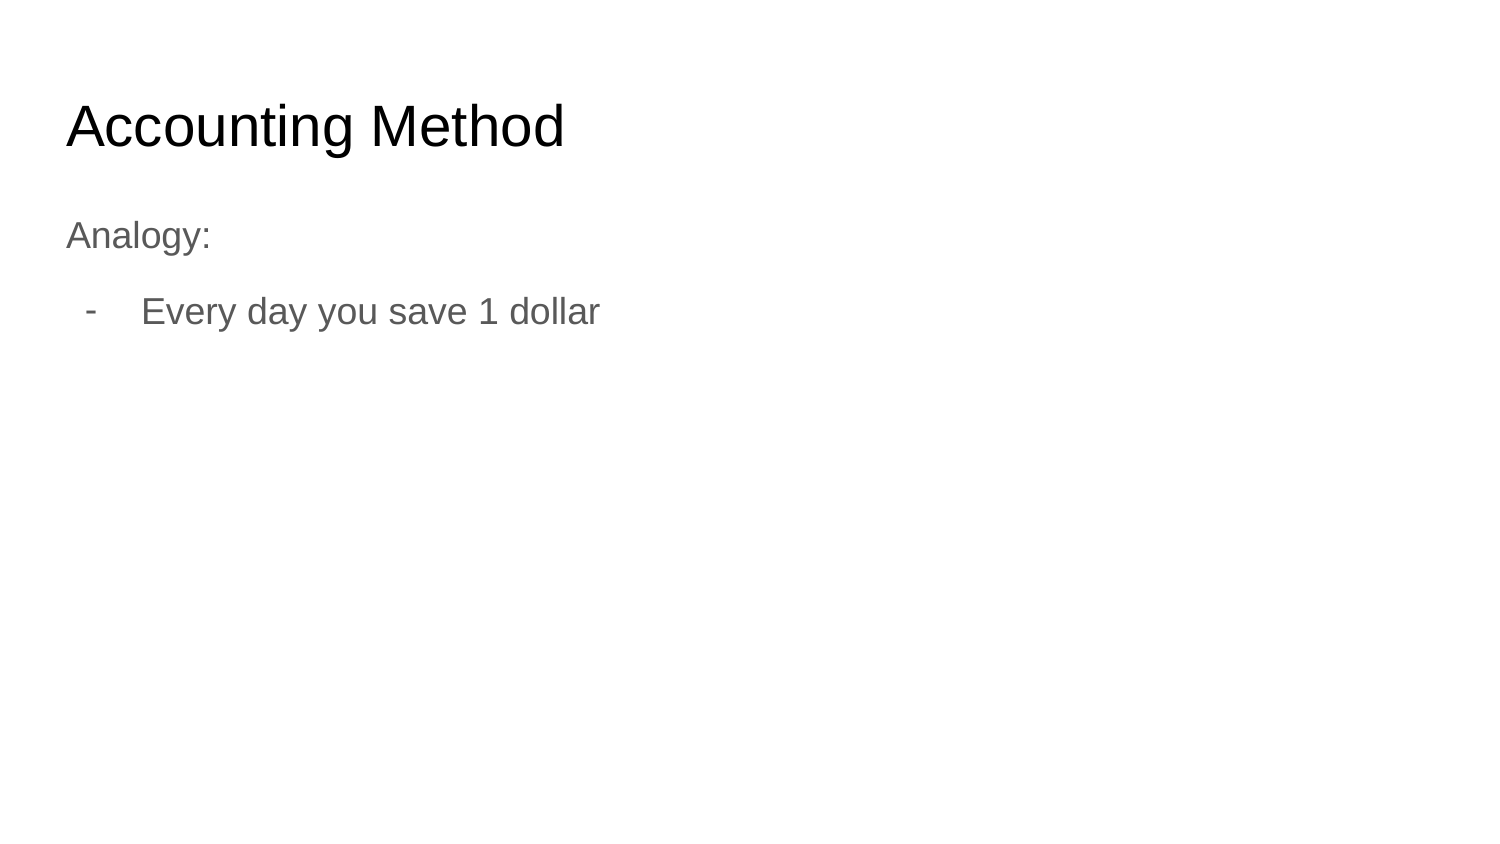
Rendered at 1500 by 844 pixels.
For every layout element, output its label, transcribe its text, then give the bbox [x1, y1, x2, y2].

list Analogy: Every day you save 1 dollar [51, 189, 1449, 750]
title Accounting Method [51, 72, 1449, 167]
